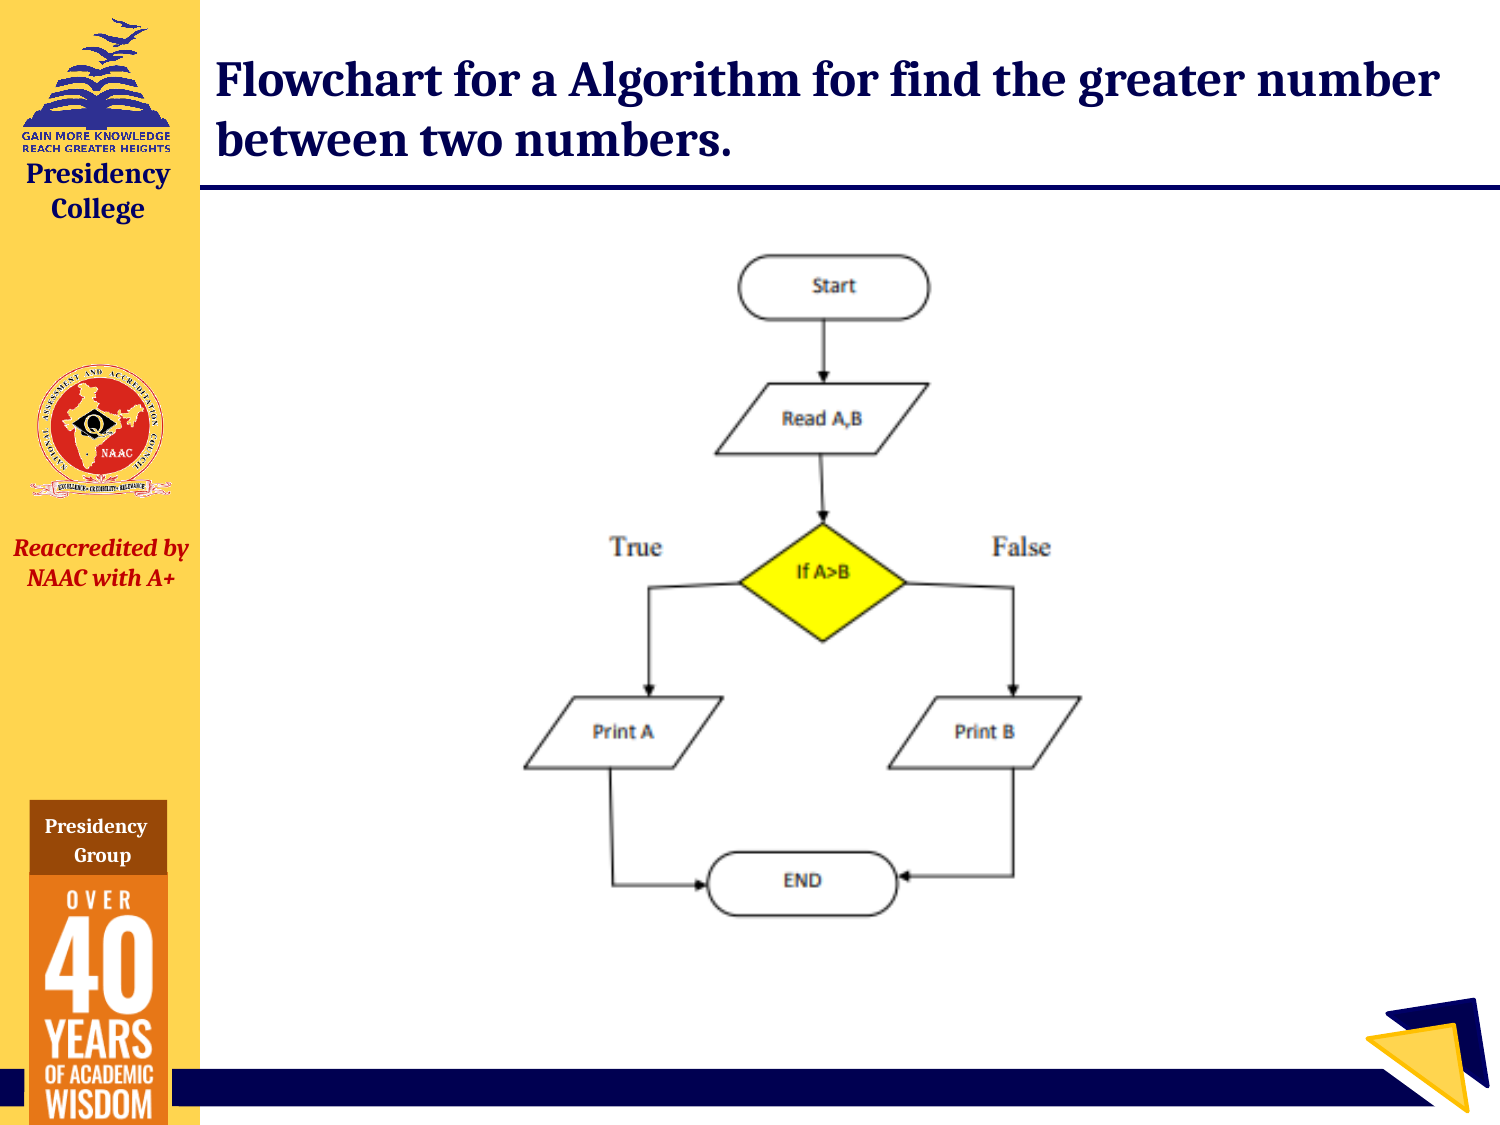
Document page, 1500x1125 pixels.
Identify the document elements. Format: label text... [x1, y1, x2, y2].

picture [24, 362, 179, 501]
picture [29, 875, 168, 1125]
picture [22, 18, 170, 152]
picture [449, 212, 1158, 1051]
title Flowchart for a Algorithm for find the greater number between two numbers. [200, 37, 1463, 175]
